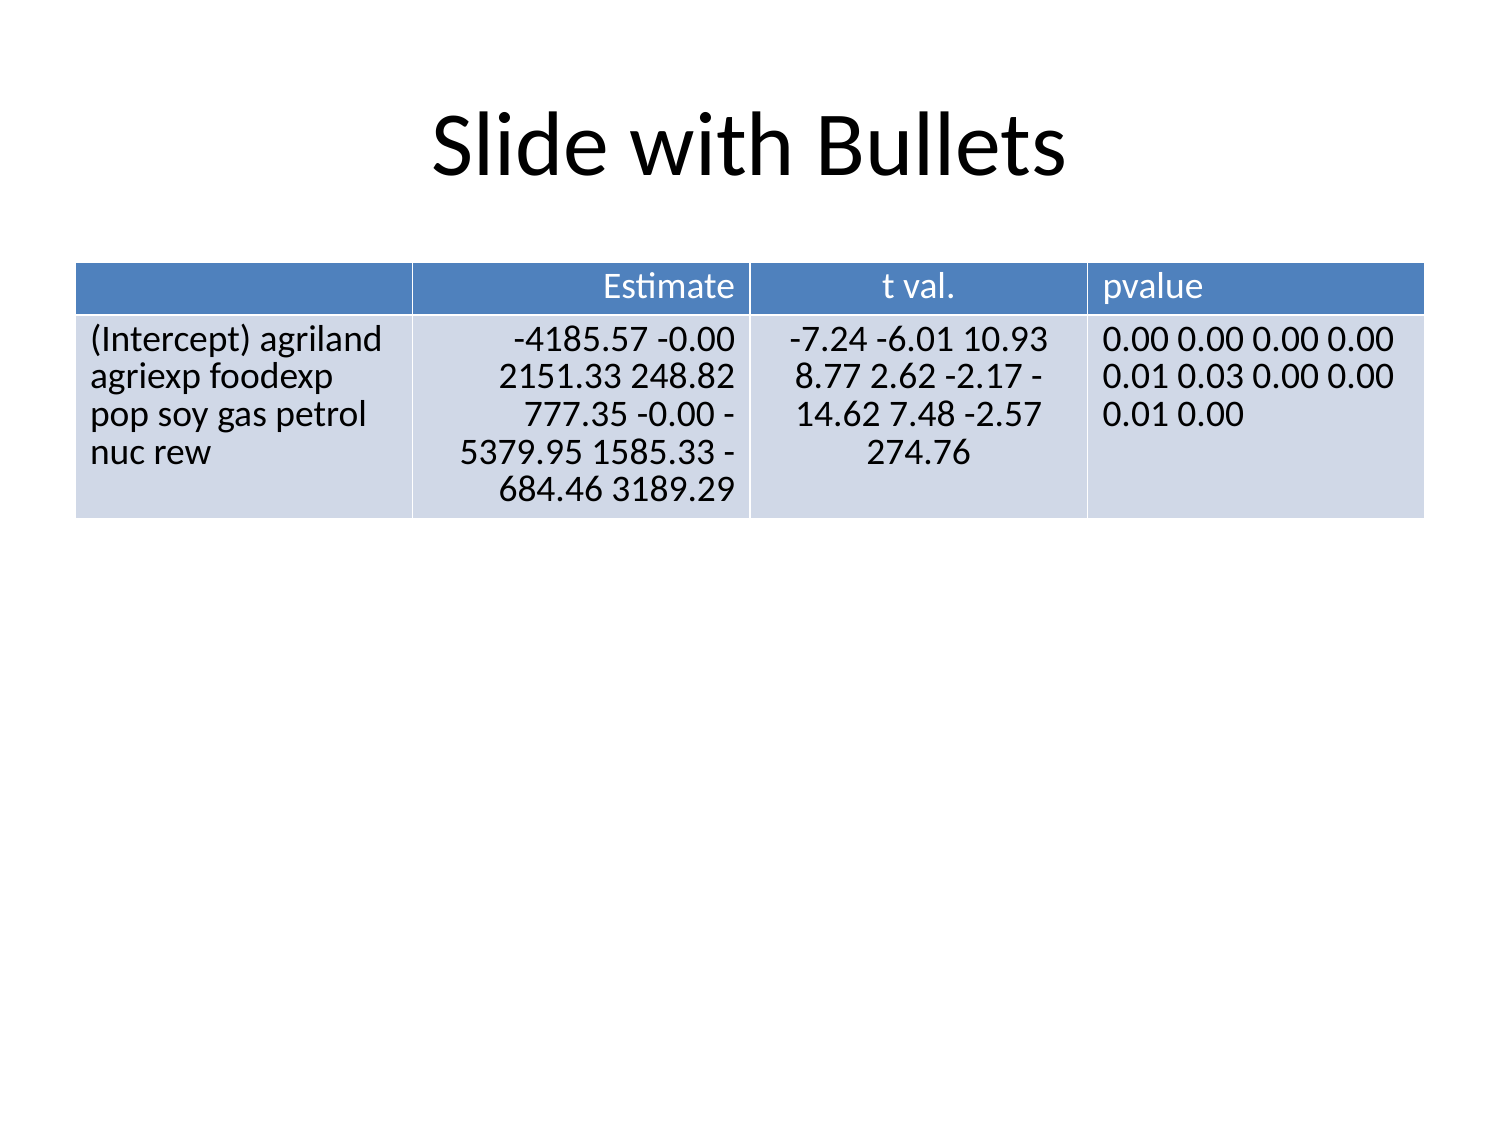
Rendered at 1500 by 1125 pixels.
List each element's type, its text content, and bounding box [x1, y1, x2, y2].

table_header [76, 263, 412, 314]
table_header t val. [751, 263, 1087, 314]
table_cell (Intercept) agriland agriexp foodexp pop soy gas petrol nuc rew [76, 316, 412, 518]
table_header pvalue [1088, 263, 1424, 314]
title Slide with Bullets [75, 45, 1425, 233]
table_cell -7.24 -6.01 10.93 8.77 2.62 -2.17 -14.62 7.48 -2.57 274.76 [751, 316, 1087, 518]
table_header Estimate [413, 263, 749, 314]
table_cell -4185.57 -0.00 2151.33 248.82 777.35 -0.00 -5379.95 1585.33 -684.46 3189.29 [413, 316, 749, 518]
table_cell 0.00 0.00 0.00 0.00 0.01 0.03 0.00 0.00 0.01 0.00 [1088, 316, 1424, 518]
